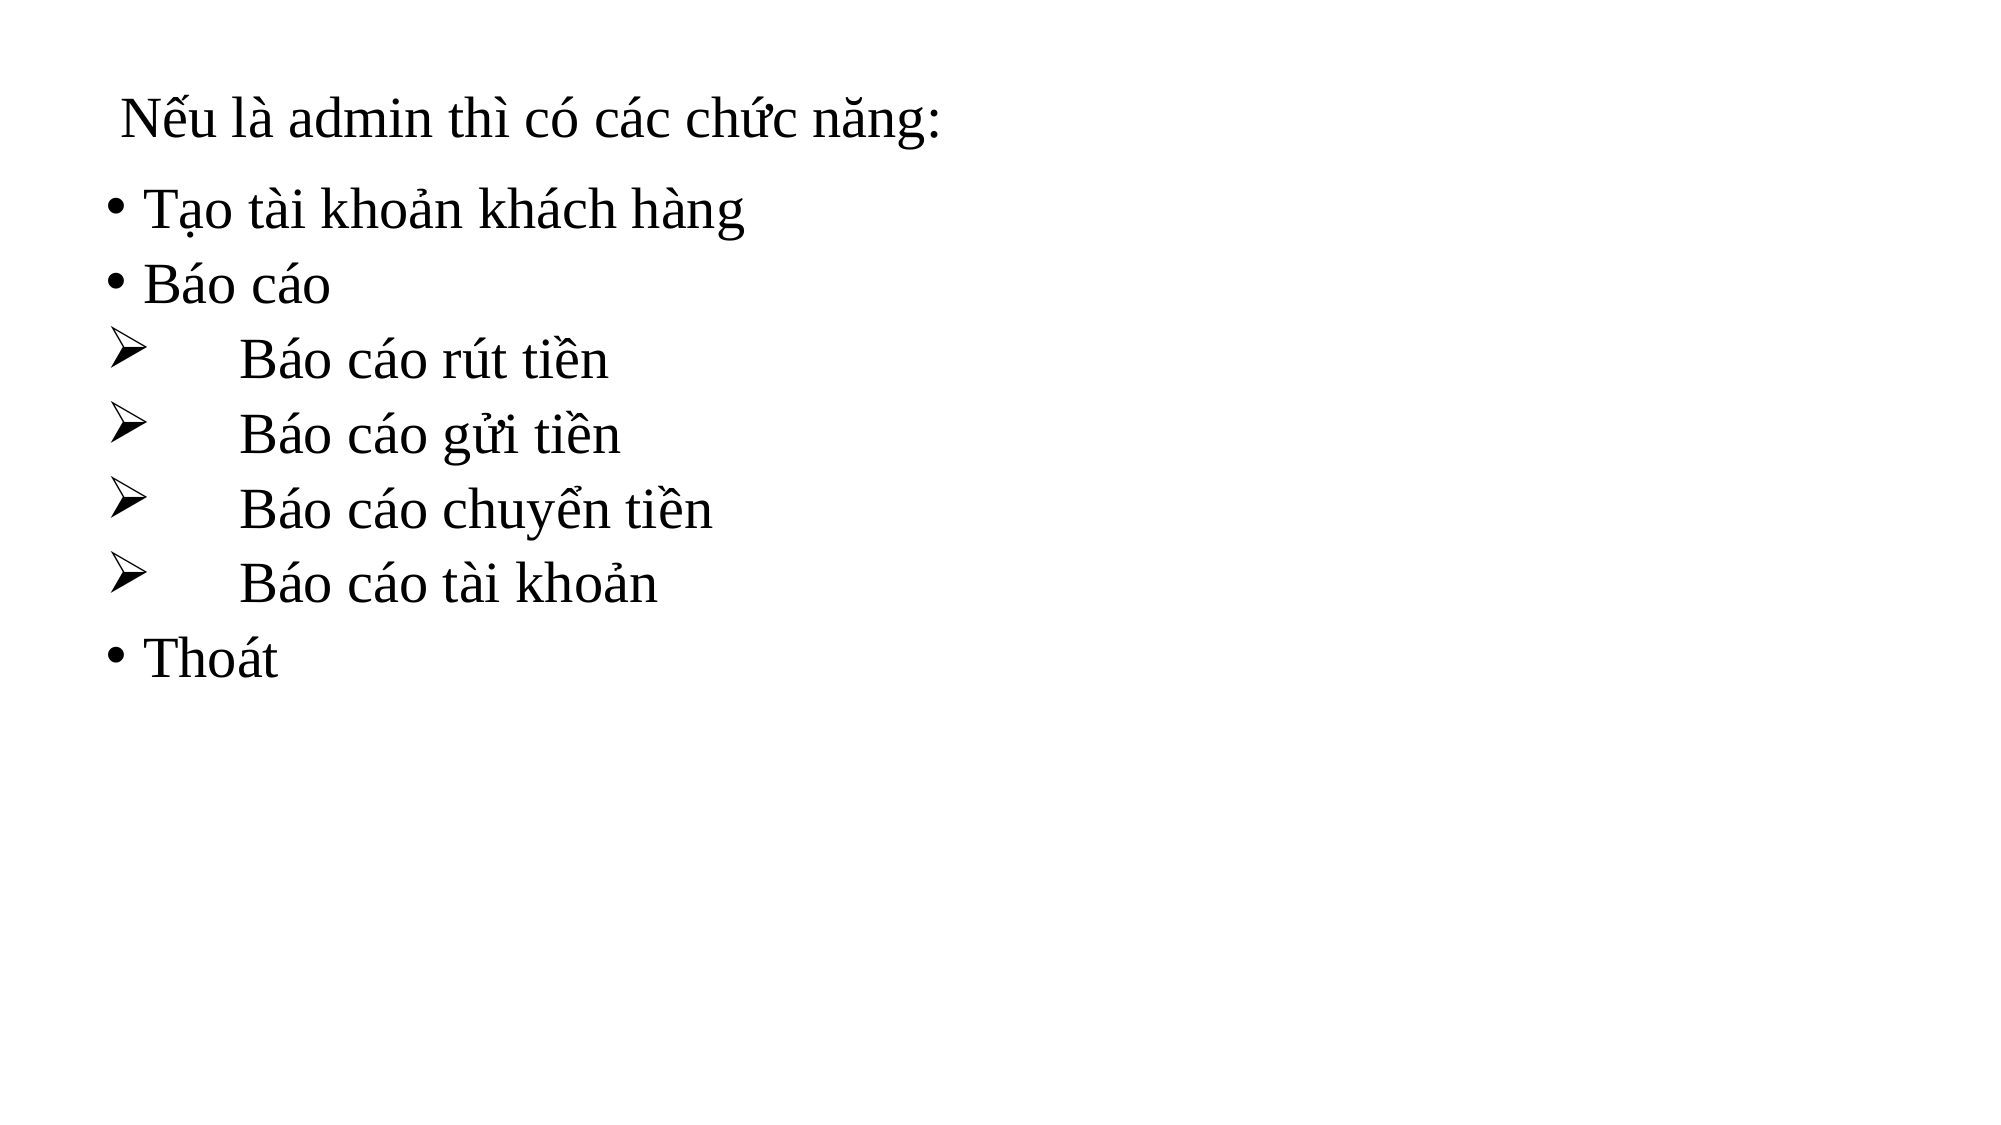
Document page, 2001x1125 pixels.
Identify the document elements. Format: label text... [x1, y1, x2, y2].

list Nếu là admin thì có các chức năng: Tạo tài khoản khách hàng Báo cáo Báo cáo rút tiền Báo cáo gửi tiền Báo cáo chuyển tiền Báo cáo tài khoản Thoát [90, 66, 1863, 1044]
